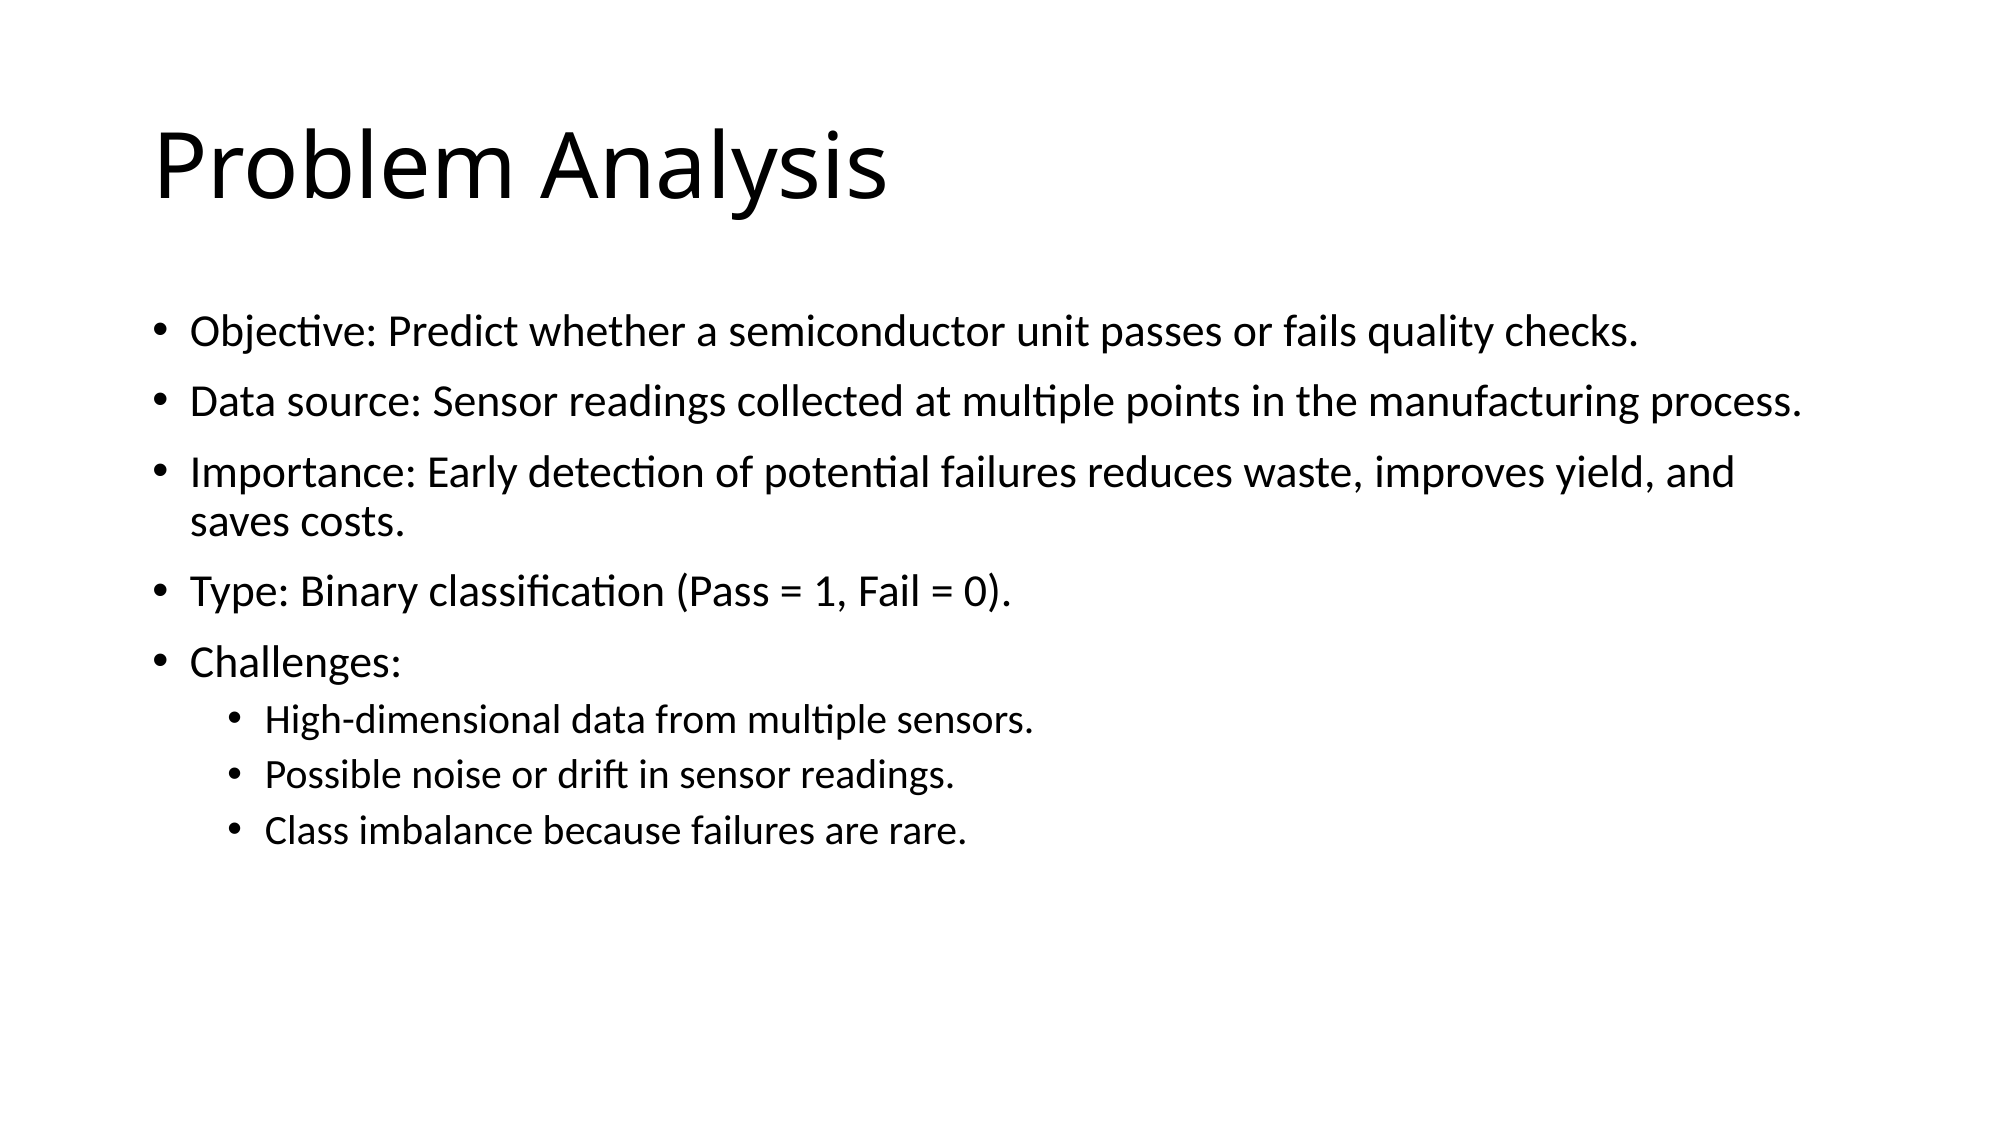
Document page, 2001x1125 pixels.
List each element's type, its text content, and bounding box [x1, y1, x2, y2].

list Objective: Predict whether a semiconductor unit passes or fails quality checks. Data source: Sensor readings collected at multiple points in the manufacturing process. Importance: Early detection of potential failures reduces waste, improves yield, and saves costs. Type: Binary classification (Pass = 1, Fail = 0). Challenges: High-dimensional data from multiple sensors. Possible noise or drift in sensor readings. Class imbalance because failures are rare. [137, 299, 1863, 1014]
title Problem Analysis [137, 59, 1863, 278]
